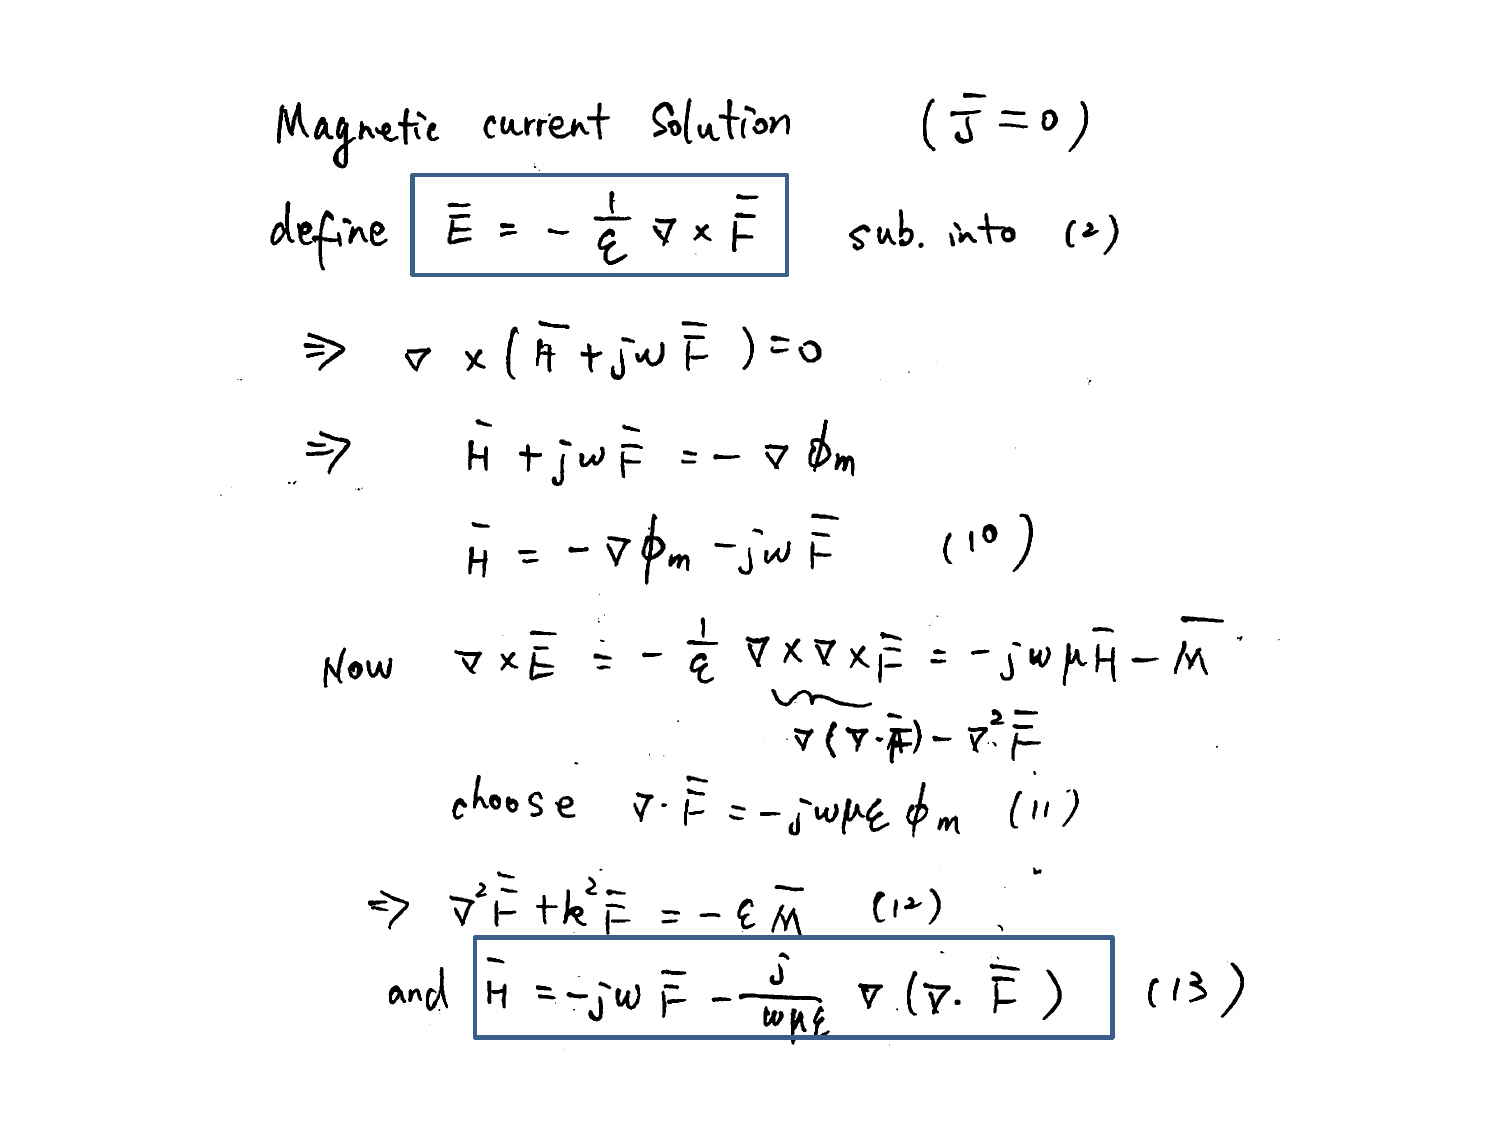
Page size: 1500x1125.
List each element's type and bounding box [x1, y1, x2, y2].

picture [199, 74, 1426, 1051]
